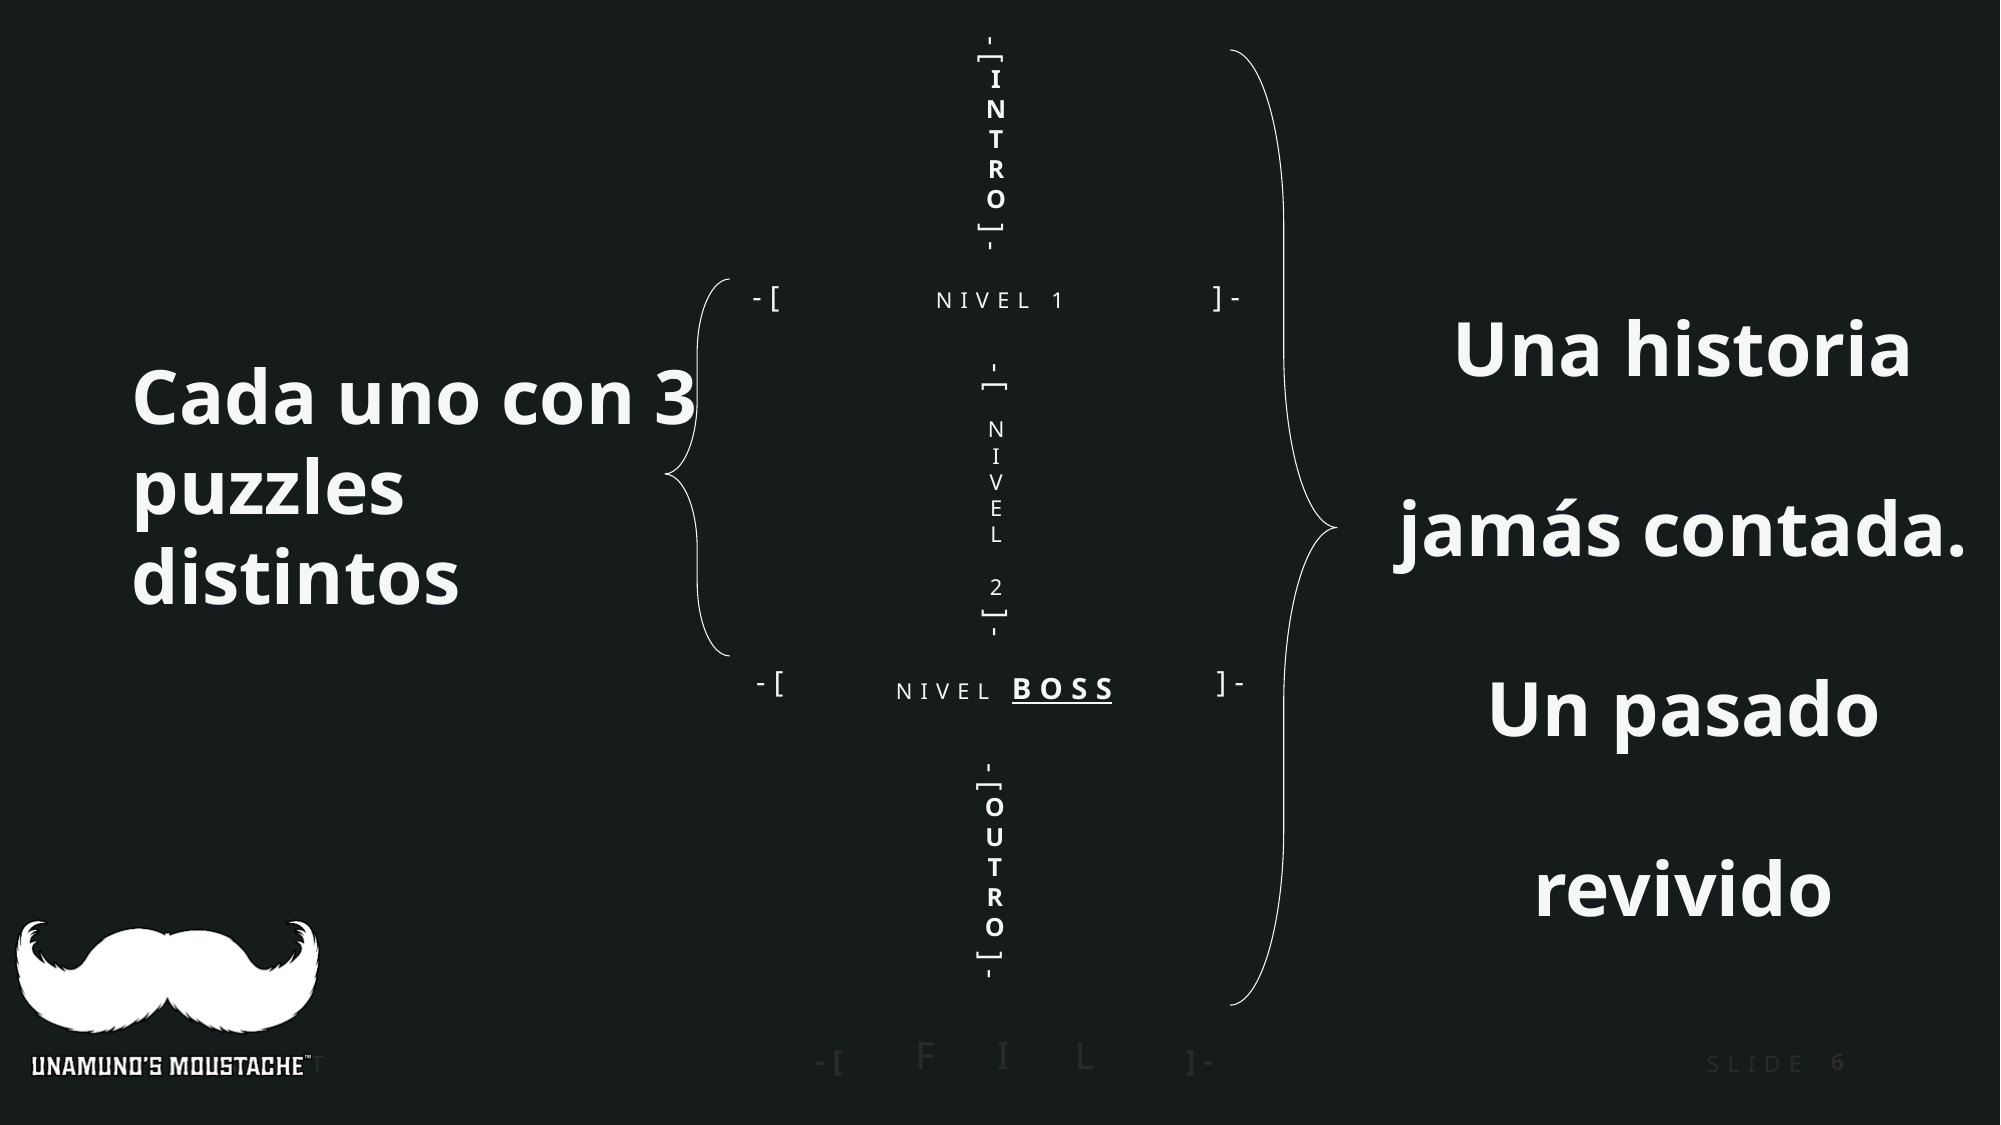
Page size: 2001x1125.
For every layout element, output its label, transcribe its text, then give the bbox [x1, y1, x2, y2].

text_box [733, 271, 1259, 322]
text_box [1230, 49, 1338, 1006]
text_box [840, 474, 1152, 528]
text_box Cada uno con 3 puzzles distintos [117, 341, 738, 627]
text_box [737, 656, 1263, 715]
picture [8, 912, 326, 1081]
text_box [703, 627, 730, 657]
text_box Una historia jamás contada. Un pasado revivido [1373, 204, 1994, 940]
text_box [697, 278, 730, 341]
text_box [868, 116, 1123, 173]
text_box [867, 844, 1122, 901]
